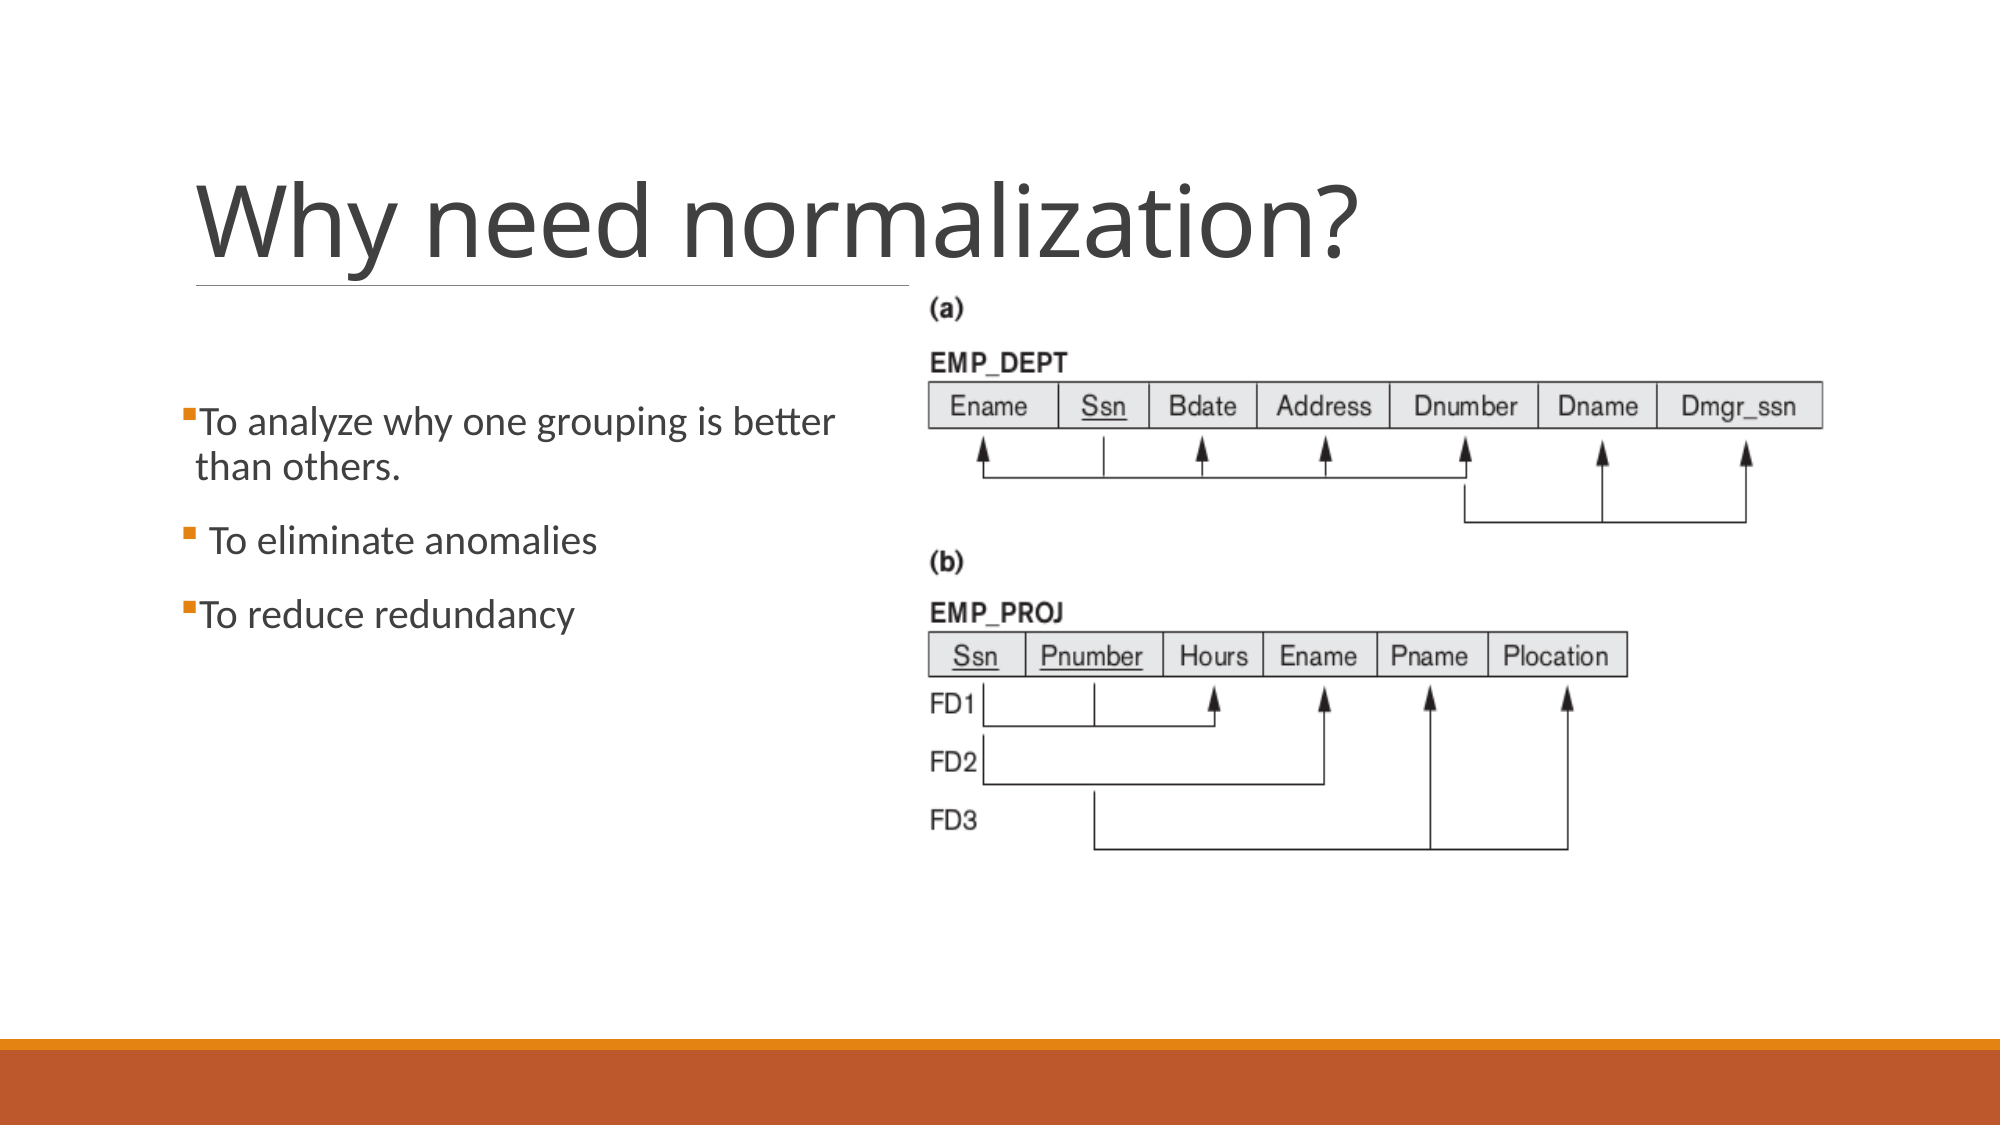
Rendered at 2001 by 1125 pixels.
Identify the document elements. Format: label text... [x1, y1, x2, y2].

list To analyze why one grouping is better than others. To eliminate anomalies To reduce redundancy [180, 312, 910, 963]
picture [908, 276, 1833, 861]
title Why need normalization? [180, 47, 1830, 285]
